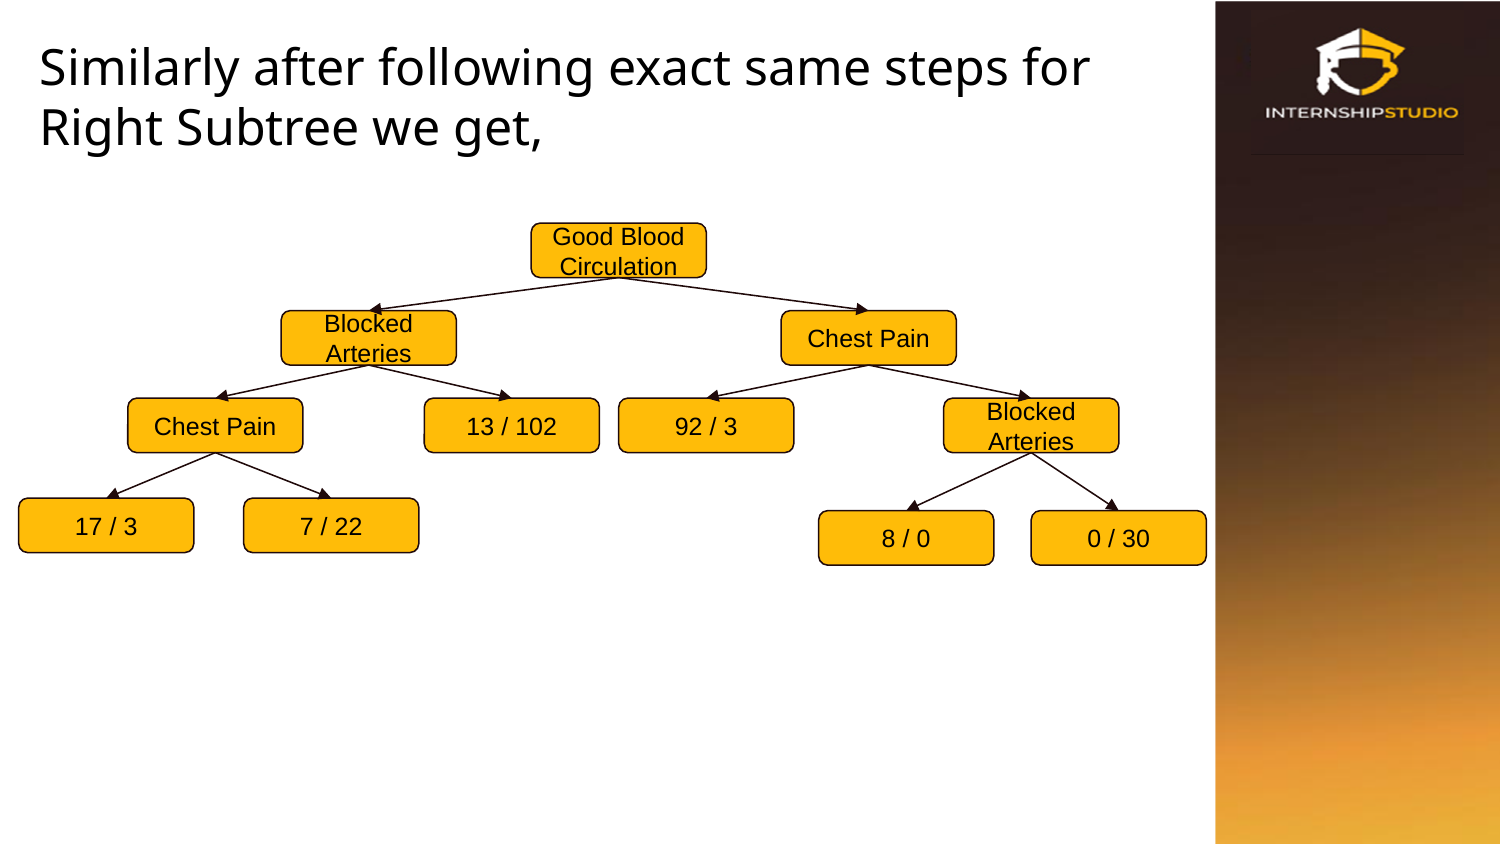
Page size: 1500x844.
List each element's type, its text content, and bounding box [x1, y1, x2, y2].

text_box 17 / 3 [18, 498, 194, 553]
picture [1215, 2, 1500, 844]
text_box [1030, 452, 1119, 511]
text_box 13 / 102 [424, 398, 600, 453]
text_box Chest Pain [781, 310, 957, 363]
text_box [905, 452, 1028, 511]
text_box Blocked Arteries [281, 310, 457, 363]
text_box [868, 364, 1032, 399]
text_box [705, 364, 867, 399]
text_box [215, 364, 367, 399]
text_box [215, 452, 332, 499]
text_box Good Blood Circulation [531, 223, 707, 276]
text_box 0 / 30 [1031, 510, 1207, 566]
text_box Chest Pain [127, 398, 303, 450]
text_box 7 / 22 [243, 498, 419, 553]
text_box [368, 277, 617, 311]
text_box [105, 452, 212, 499]
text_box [368, 364, 513, 399]
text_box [618, 277, 869, 311]
list Similarly after following exact same steps for Right Subtree we get, [24, 28, 1213, 169]
text_box 92 / 3 [618, 398, 794, 453]
text_box 8 / 0 [818, 510, 994, 566]
text_box Blocked Arteries [943, 398, 1119, 450]
